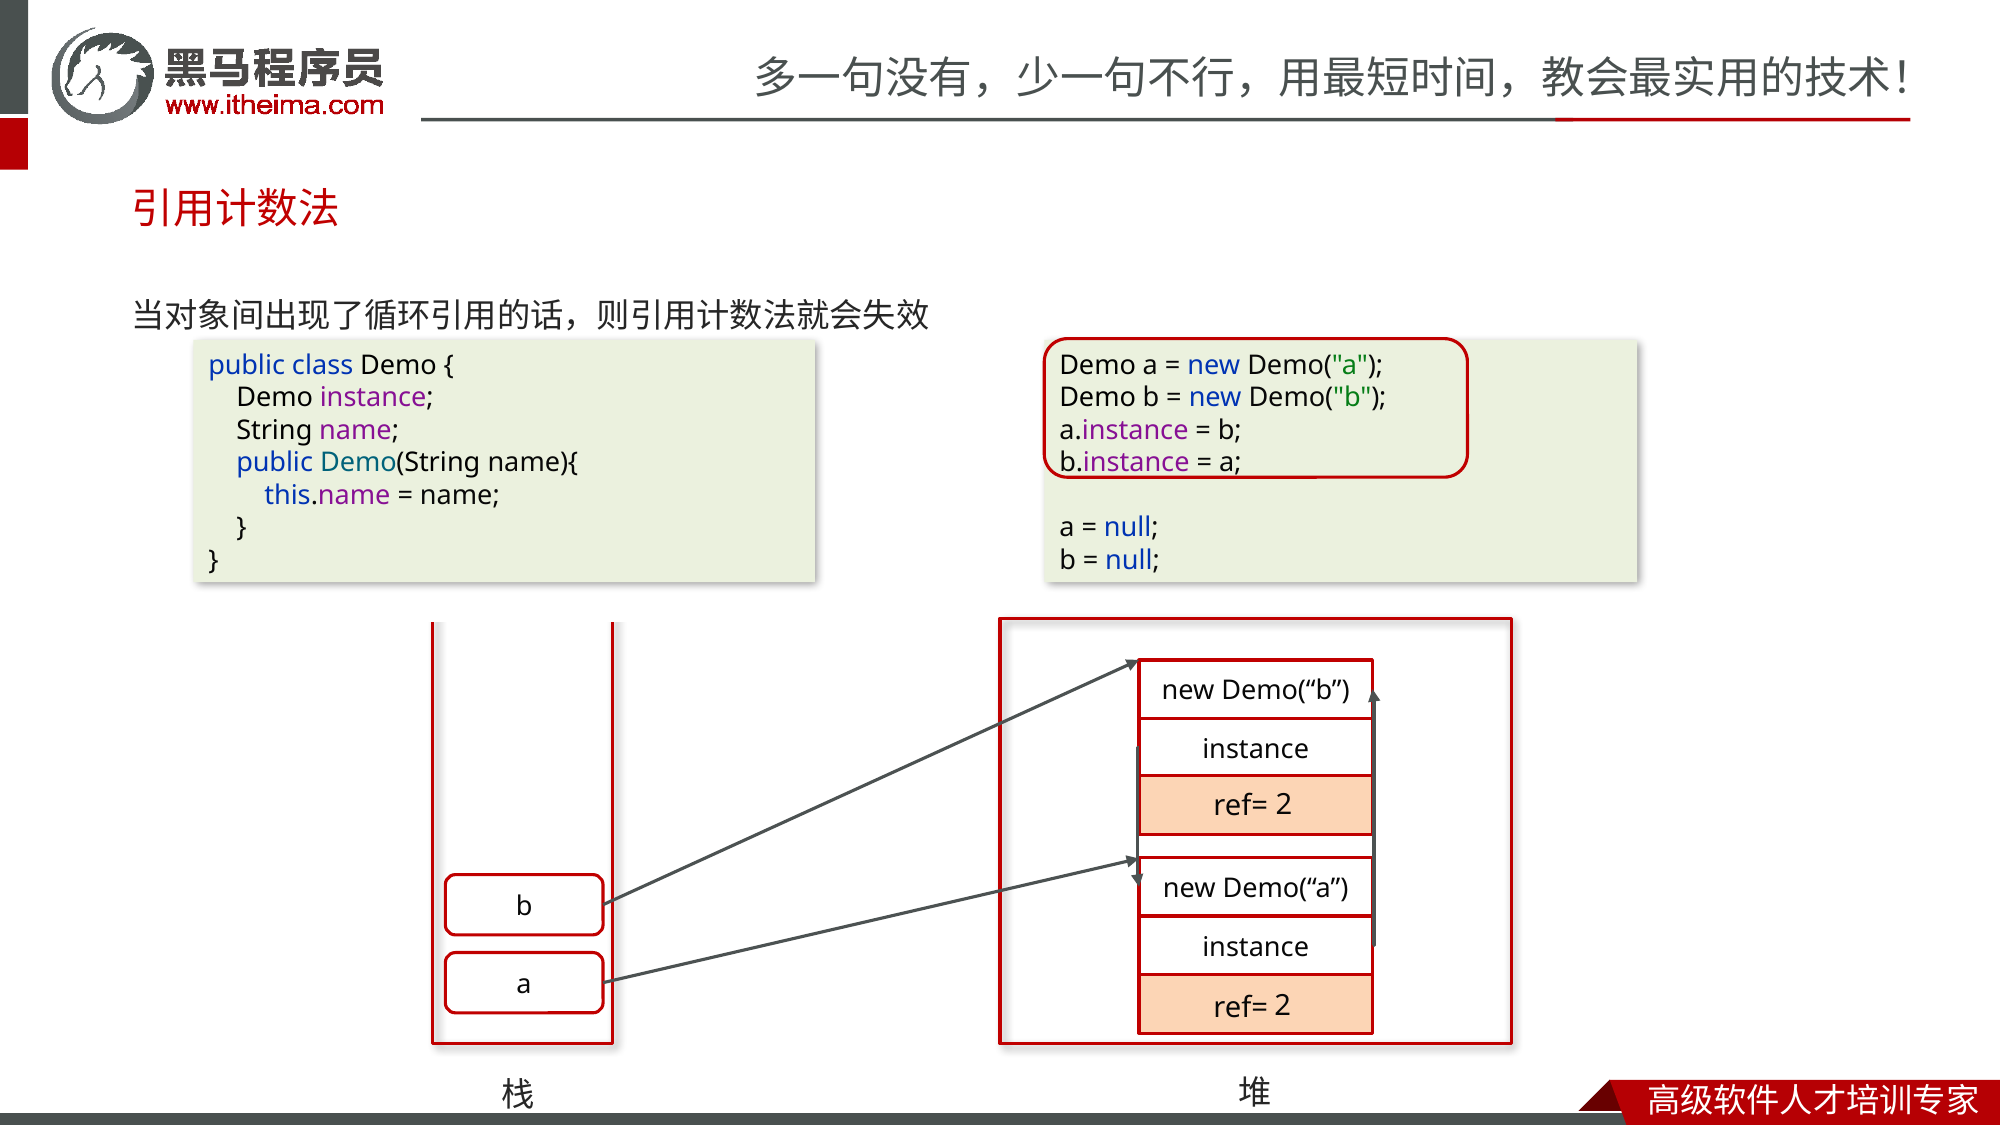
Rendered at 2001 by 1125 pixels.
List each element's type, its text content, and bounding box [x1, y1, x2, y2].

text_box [602, 911, 1140, 983]
text_box Demo a = new Demo("a"); Demo b = new Demo("b"); a.instance = b; b.instance = a; a = null; b = null; [1044, 339, 1638, 583]
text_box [999, 618, 1512, 1125]
title Young Collection(年轻代垃圾回收) [1369, 692, 1378, 950]
text_box [1044, 338, 1468, 478]
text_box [1138, 747, 1142, 887]
title 引用计数法 [116, 164, 1872, 250]
picture [50, 26, 384, 125]
text_box public class Demo { Demo instance; String name; public Demo(String name){ this.name = name; } } [193, 339, 815, 583]
list 当对象间出现了循环引用的话，则引用计数法就会失效 [116, 266, 1872, 367]
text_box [377, 573, 686, 1125]
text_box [602, 659, 1140, 905]
